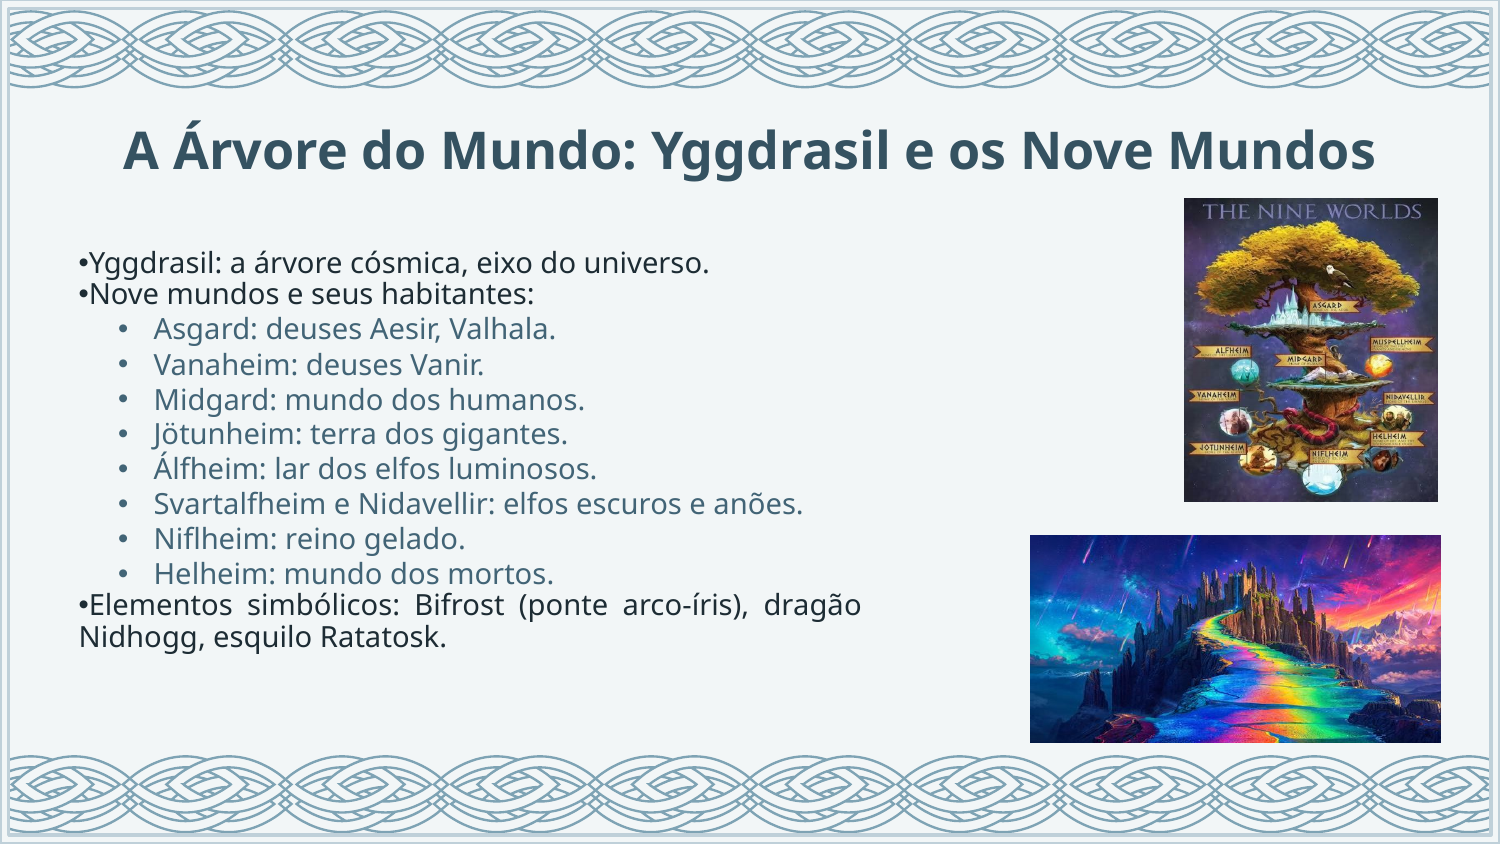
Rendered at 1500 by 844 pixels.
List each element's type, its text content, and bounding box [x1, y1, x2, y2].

text_box Yggdrasil: a árvore cósmica, eixo do universo. Nove mundos e seus habitantes: Asgard: deuses Aesir, Valhala. Vanaheim: deuses Vanir. Midgard: mundo dos humanos. Jötunheim: terra dos gigantes. Álfheim: lar dos elfos luminosos. Svartalfheim e Nidavellir: elfos escuros e anões. Niflheim: reino gelado. Helheim: mundo dos mortos. Elementos simbólicos: Bifrost (ponte arco-íris), dragão Nidhogg, esquilo Ratatosk. [63, 232, 877, 502]
text_box A Árvore do Mundo: Yggdrasil e os Nove Mundos [57, 93, 1443, 199]
picture [1030, 535, 1441, 743]
picture [1184, 198, 1438, 502]
